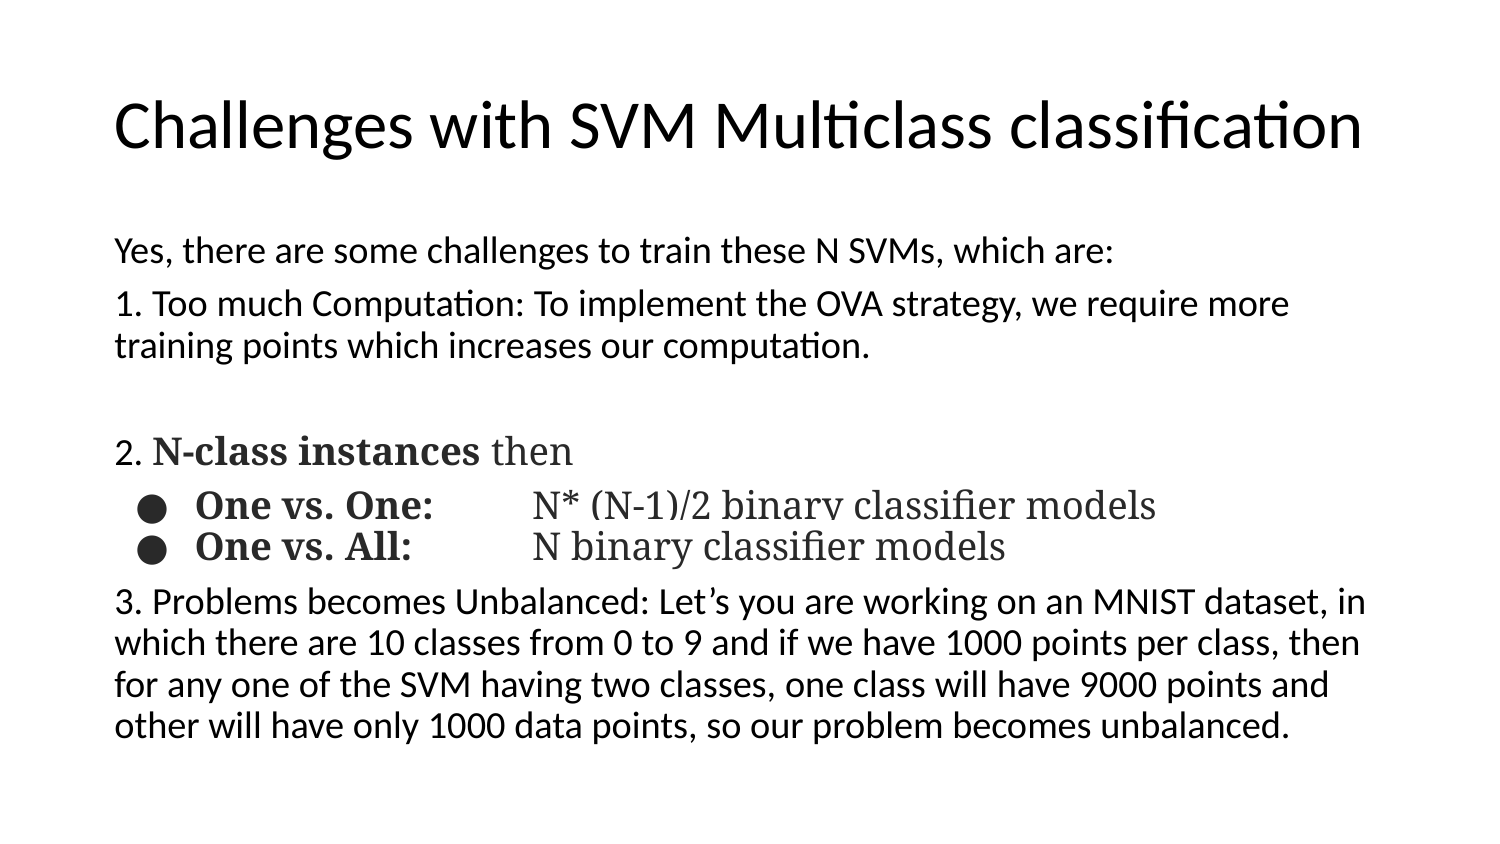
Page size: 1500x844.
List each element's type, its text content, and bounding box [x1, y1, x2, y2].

list Yes, there are some challenges to train these N SVMs, which are: 1. Too much Computation: To implement the OVA strategy, we require more training points which increases our computation. 2. N-class instances then One vs. One: N* (N-1)/2 binary classifier models One vs. All: N binary classifier models 3. Problems becomes Unbalanced: Let’s you are working on an MNIST dataset, in which there are 10 classes from 0 to 9 and if we have 1000 points per class, then for any one of the SVM having two classes, one class will have 9000 points and other will have only 1000 data points, so our problem becomes unbalanced. [103, 224, 1397, 760]
title Challenges with SVM Multiclass classification [103, 44, 1397, 208]
